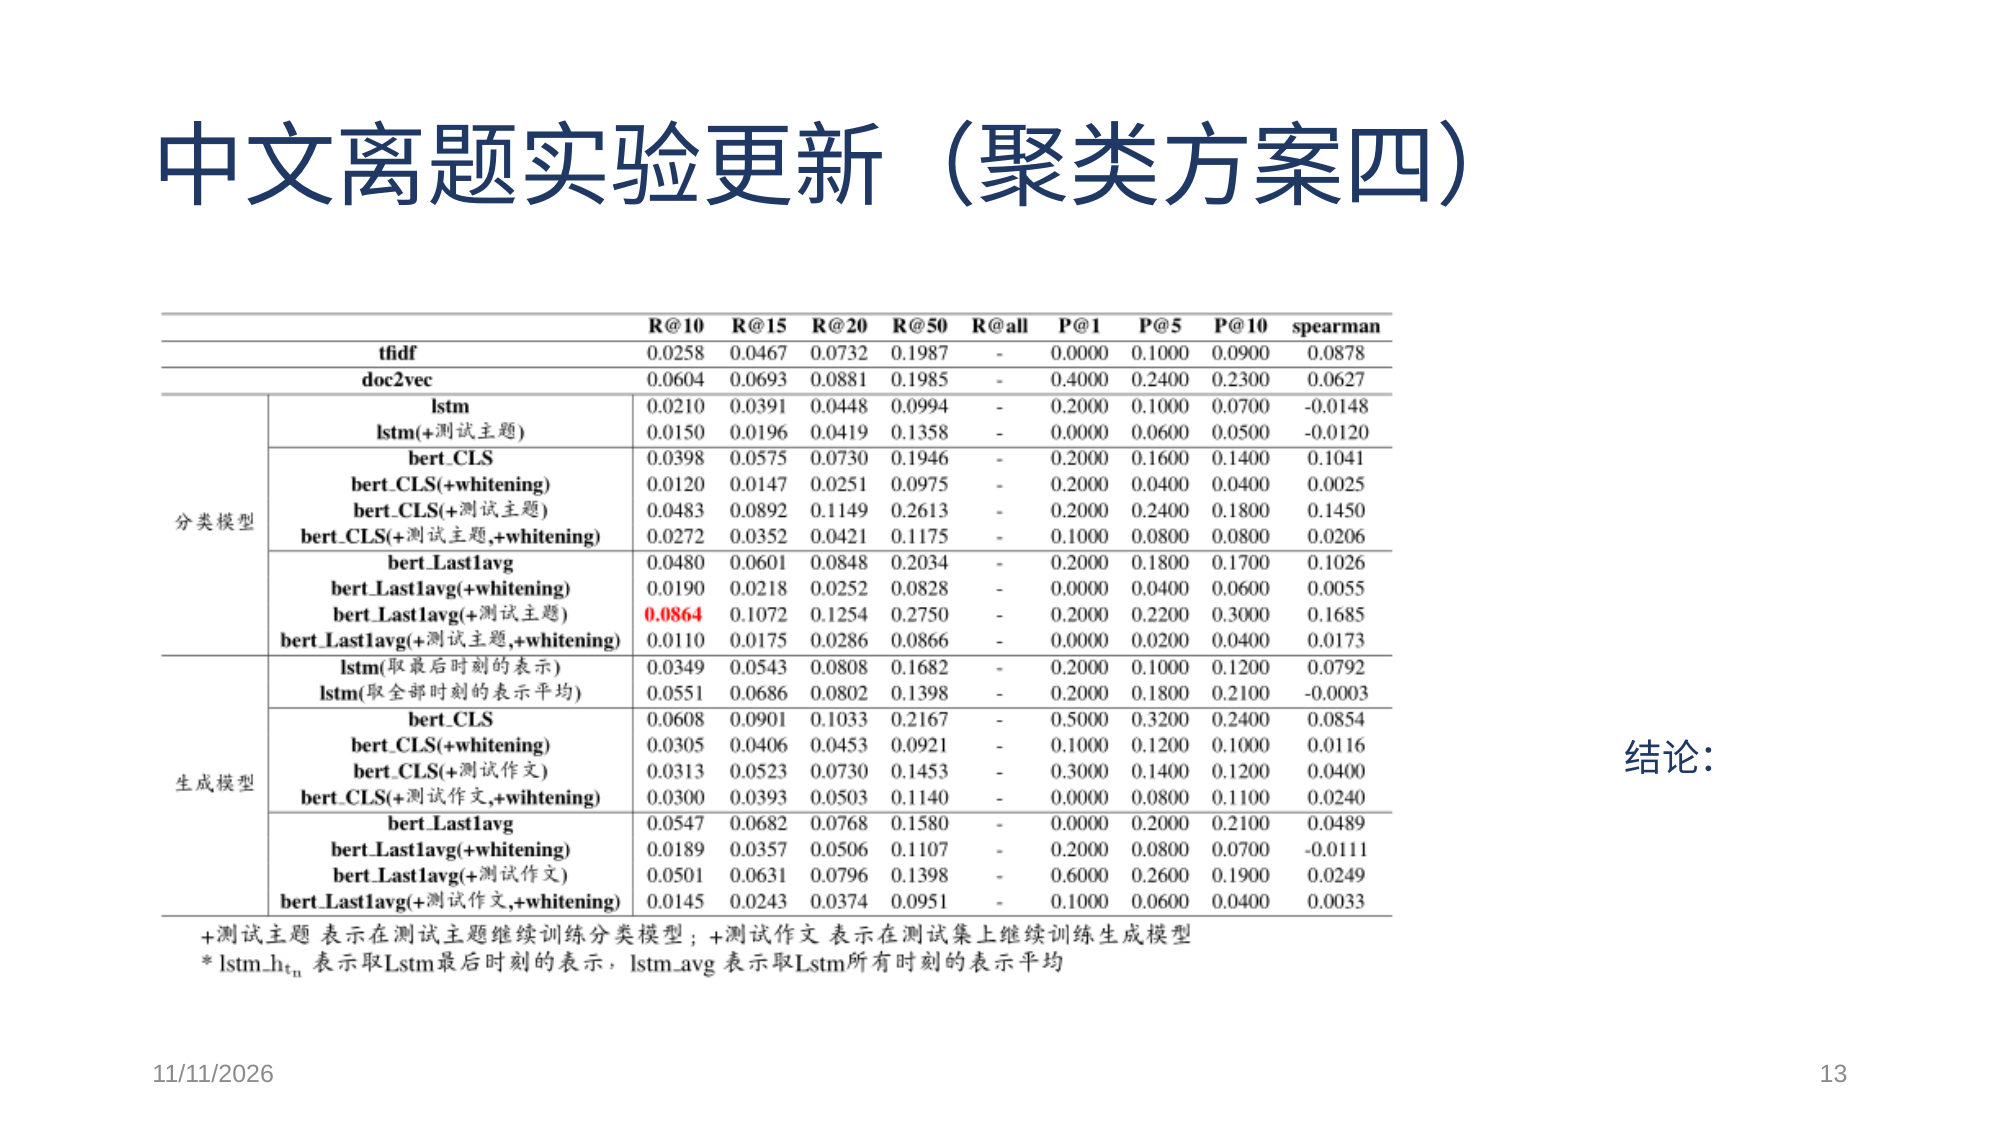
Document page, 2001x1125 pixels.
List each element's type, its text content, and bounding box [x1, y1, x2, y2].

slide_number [137, 1042, 588, 1103]
title 中文离题实验更新（聚类方案四） [137, 59, 1863, 278]
slide_number 13 [1412, 1042, 1863, 1103]
text_box 结论： [1609, 715, 1945, 843]
picture [137, 285, 1445, 999]
